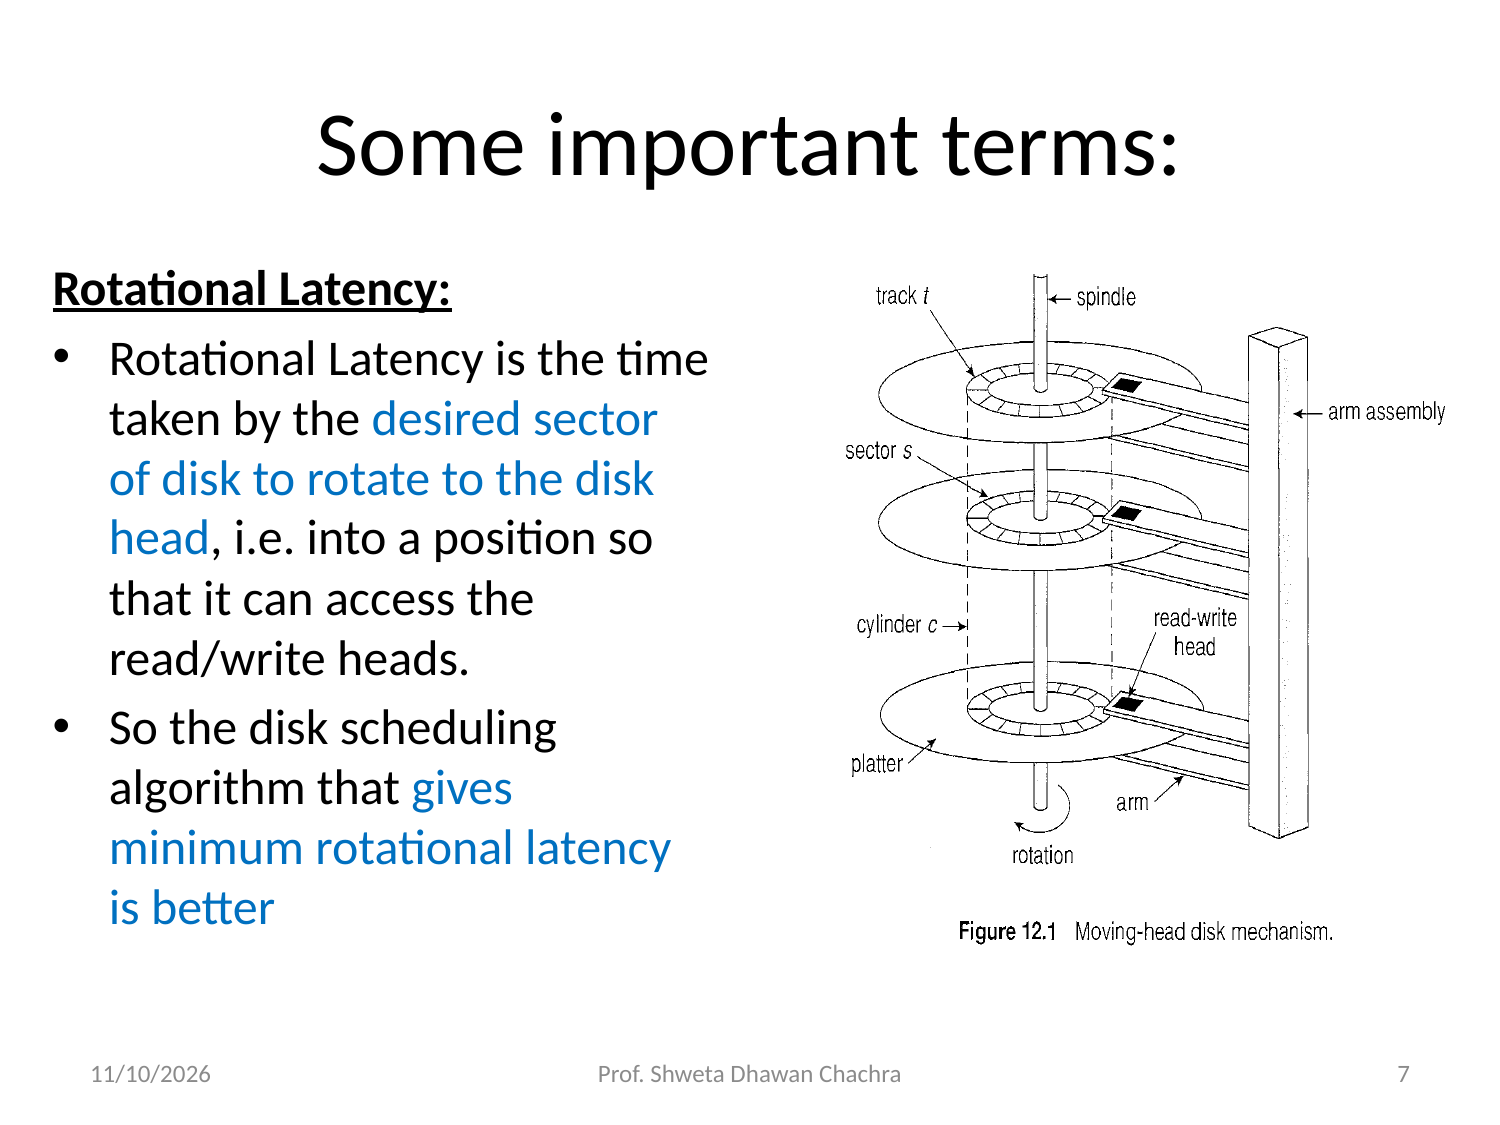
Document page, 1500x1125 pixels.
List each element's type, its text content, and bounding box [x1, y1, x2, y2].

footer Prof. Shweta Dhawan Chachra [512, 1042, 988, 1103]
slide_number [75, 1042, 425, 1103]
picture [799, 274, 1476, 963]
slide_number 7 [1074, 1042, 1425, 1103]
list Rotational Latency: Rotational Latency is the time taken by the desired sector of disk to rotate to the disk head, i.e. into a position so that it can access the read/write heads. So the disk scheduling algorithm that gives minimum rotational latency is better [37, 247, 725, 990]
title Some important terms: [75, 45, 1425, 233]
